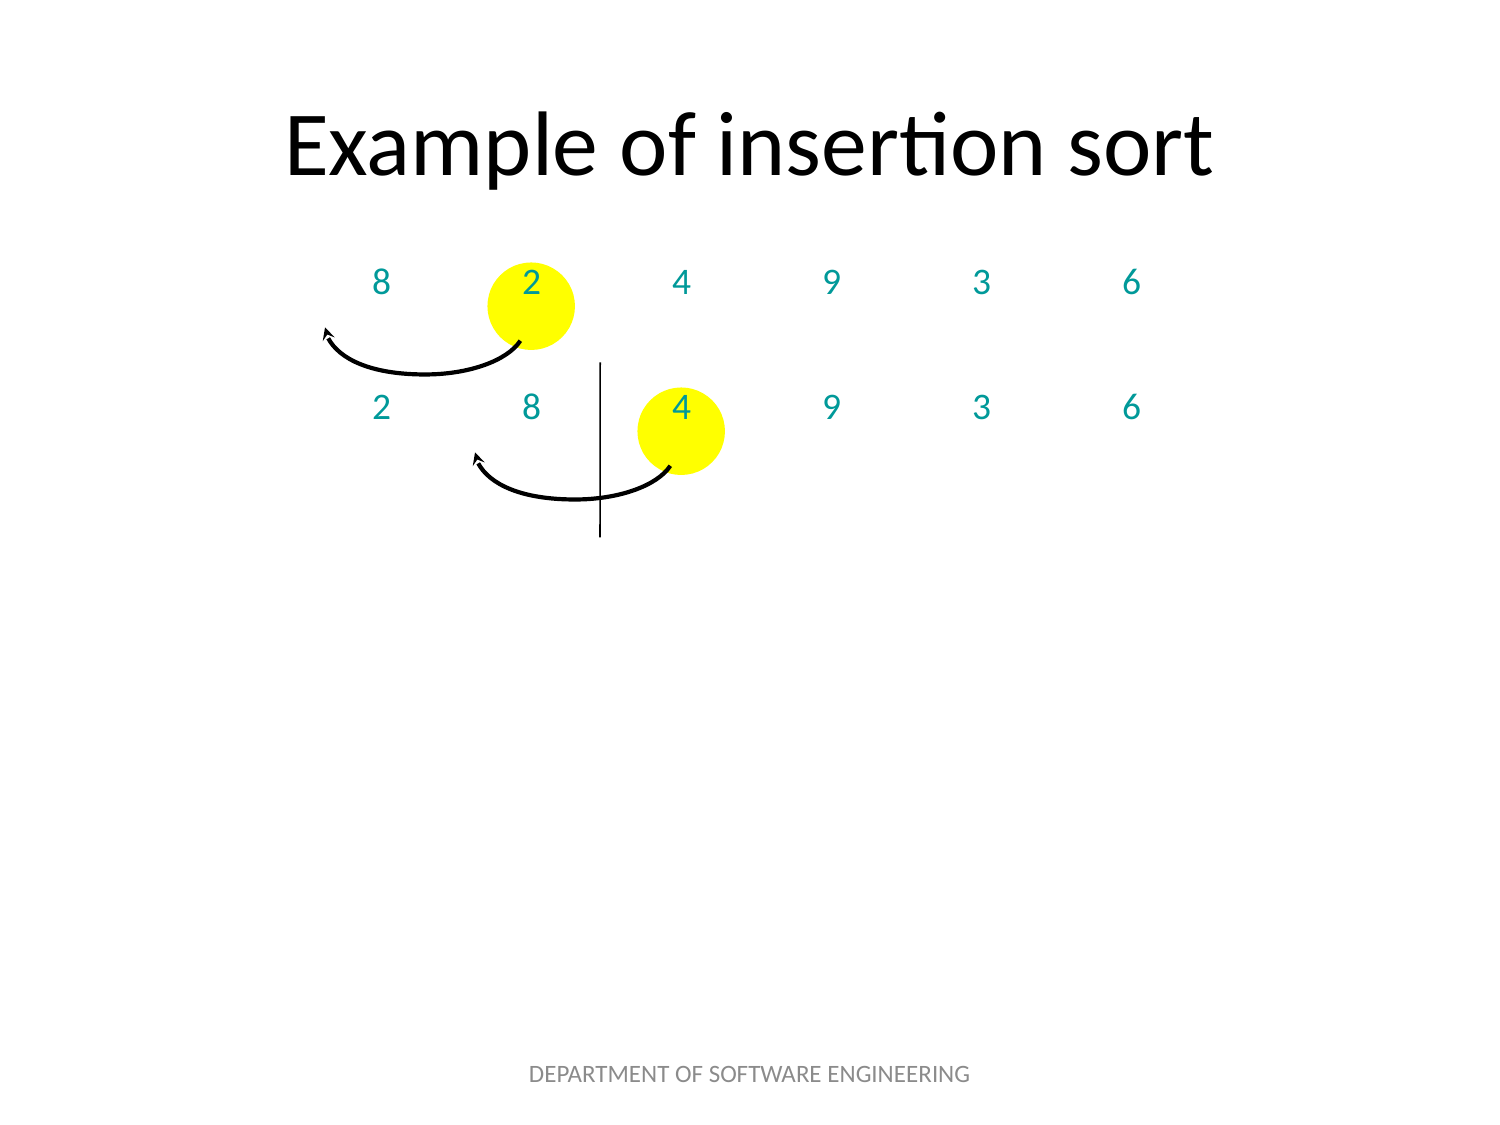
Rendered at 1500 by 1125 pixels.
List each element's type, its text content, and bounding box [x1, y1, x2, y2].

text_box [324, 249, 1164, 375]
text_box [349, 374, 1164, 500]
title Example of insertion sort [75, 45, 1425, 233]
footer DEPARTMENT OF SOFTWARE ENGINEERING [512, 1042, 988, 1103]
